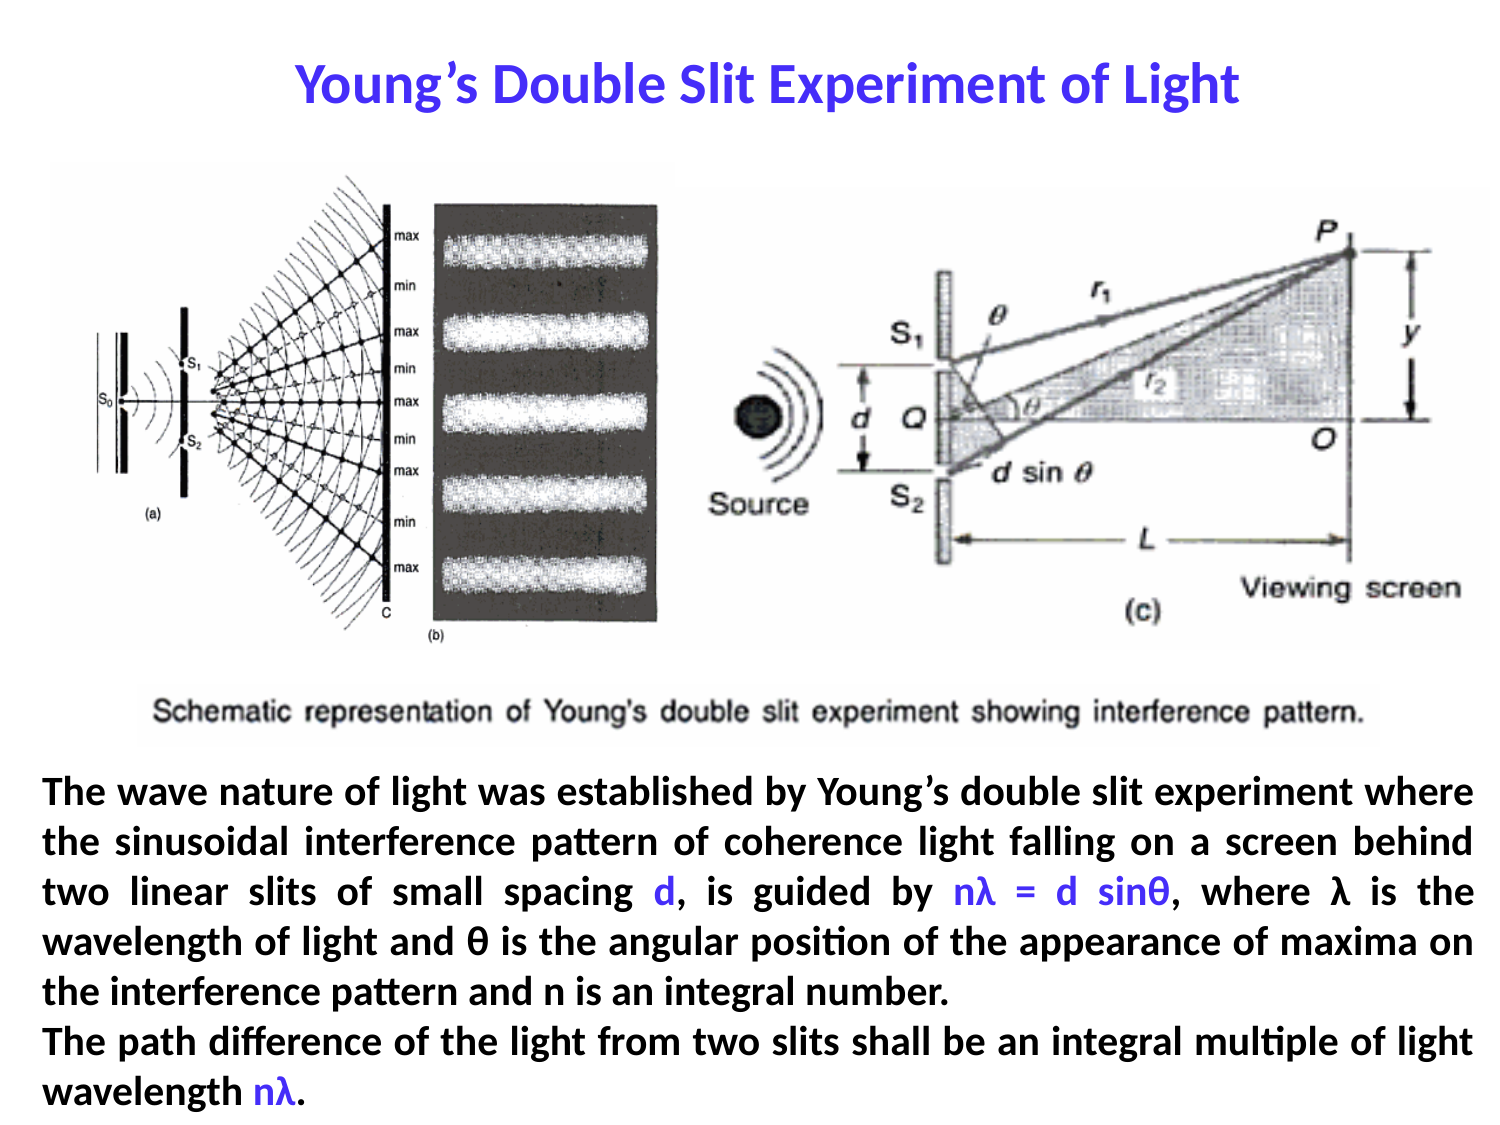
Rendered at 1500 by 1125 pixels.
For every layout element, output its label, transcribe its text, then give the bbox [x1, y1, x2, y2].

text_box Young’s Double Slit Experiment of Light [280, 37, 1257, 123]
picture [49, 162, 1490, 651]
text_box The wave nature of light was established by Young’s double slit experiment where the sinusoidal interference pattern of coherence light falling on a screen behind two linear slits of small spacing d, is guided by nλ = d sinθ, where λ is the wavelength of light and θ is the angular position of the appearance of maxima on the interference pattern and n is an integral number. The path difference of the light from two slits shall be an integral multiple of light wavelength nλ. [27, 756, 1490, 1122]
picture [137, 684, 1380, 748]
